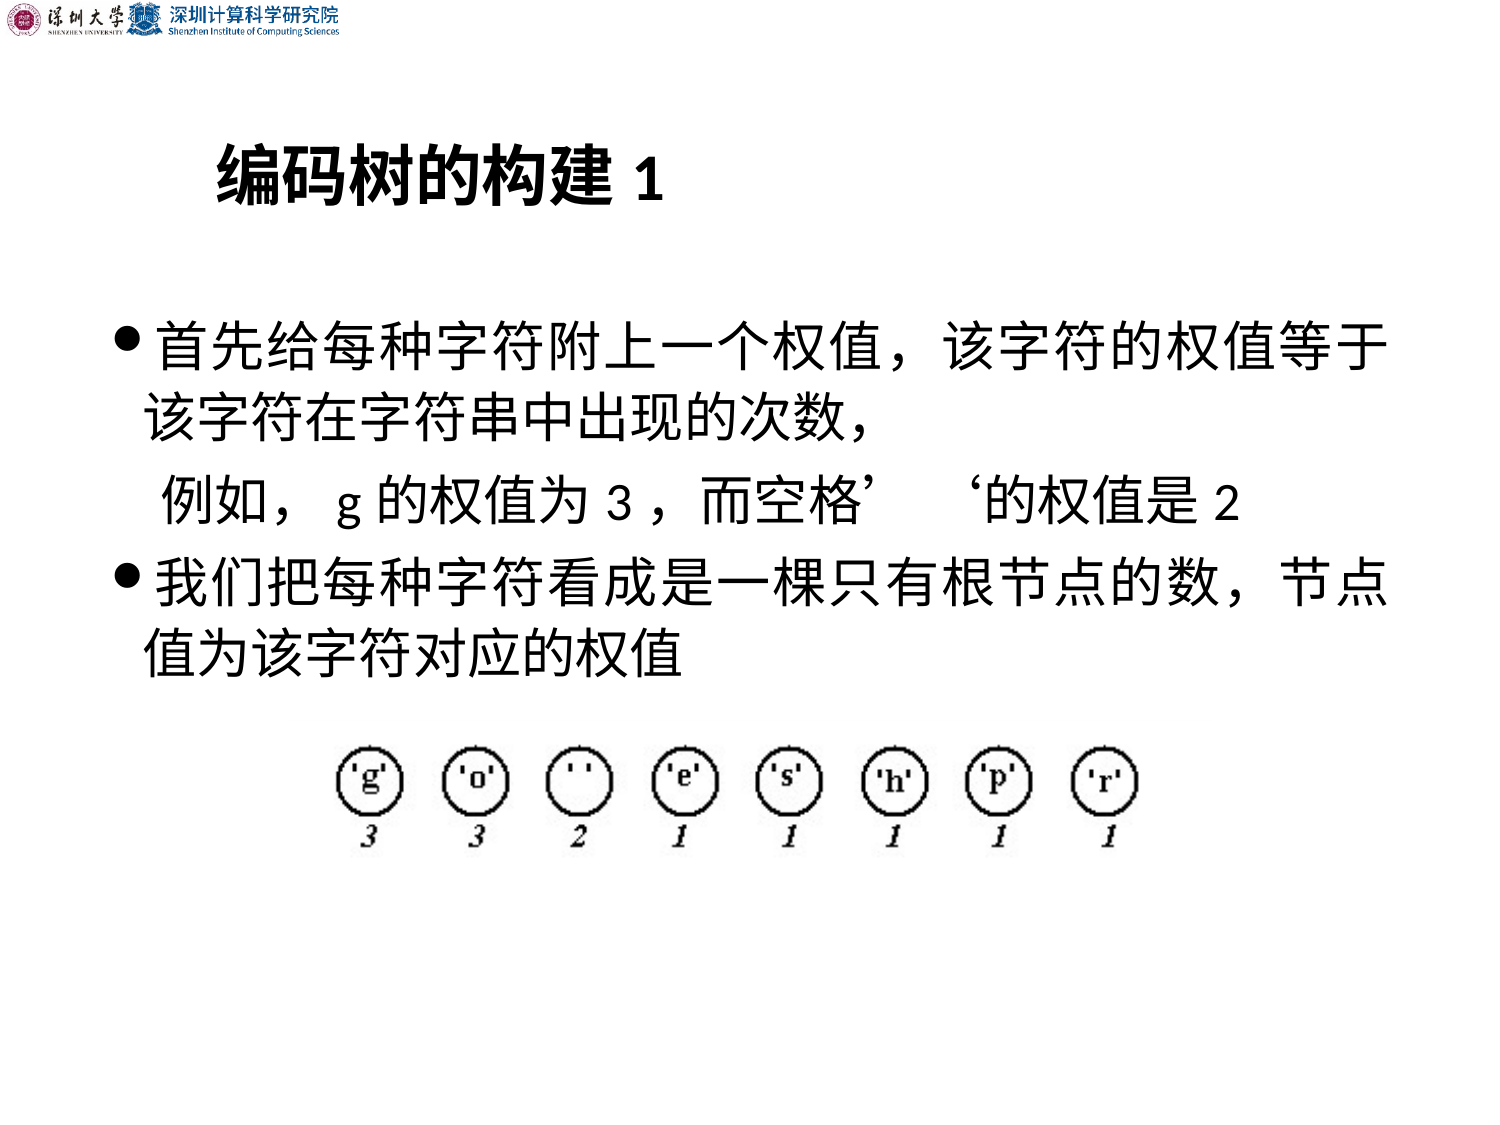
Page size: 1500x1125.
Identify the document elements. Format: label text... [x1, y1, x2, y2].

picture [290, 719, 1213, 871]
text_box 首先给每种字符附上一个权值，该字符的权值等于该字符在字符串中出现的次数， 例如，g的权值为3，而空格’ ‘的权值是2 我们把每种字符看成是一棵只有根节点的数，节点值为该字符对应的权值 [96, 298, 1406, 1017]
picture [5, 1, 124, 36]
text_box 编码树的构建1 [200, 125, 699, 222]
picture [125, 1, 340, 37]
